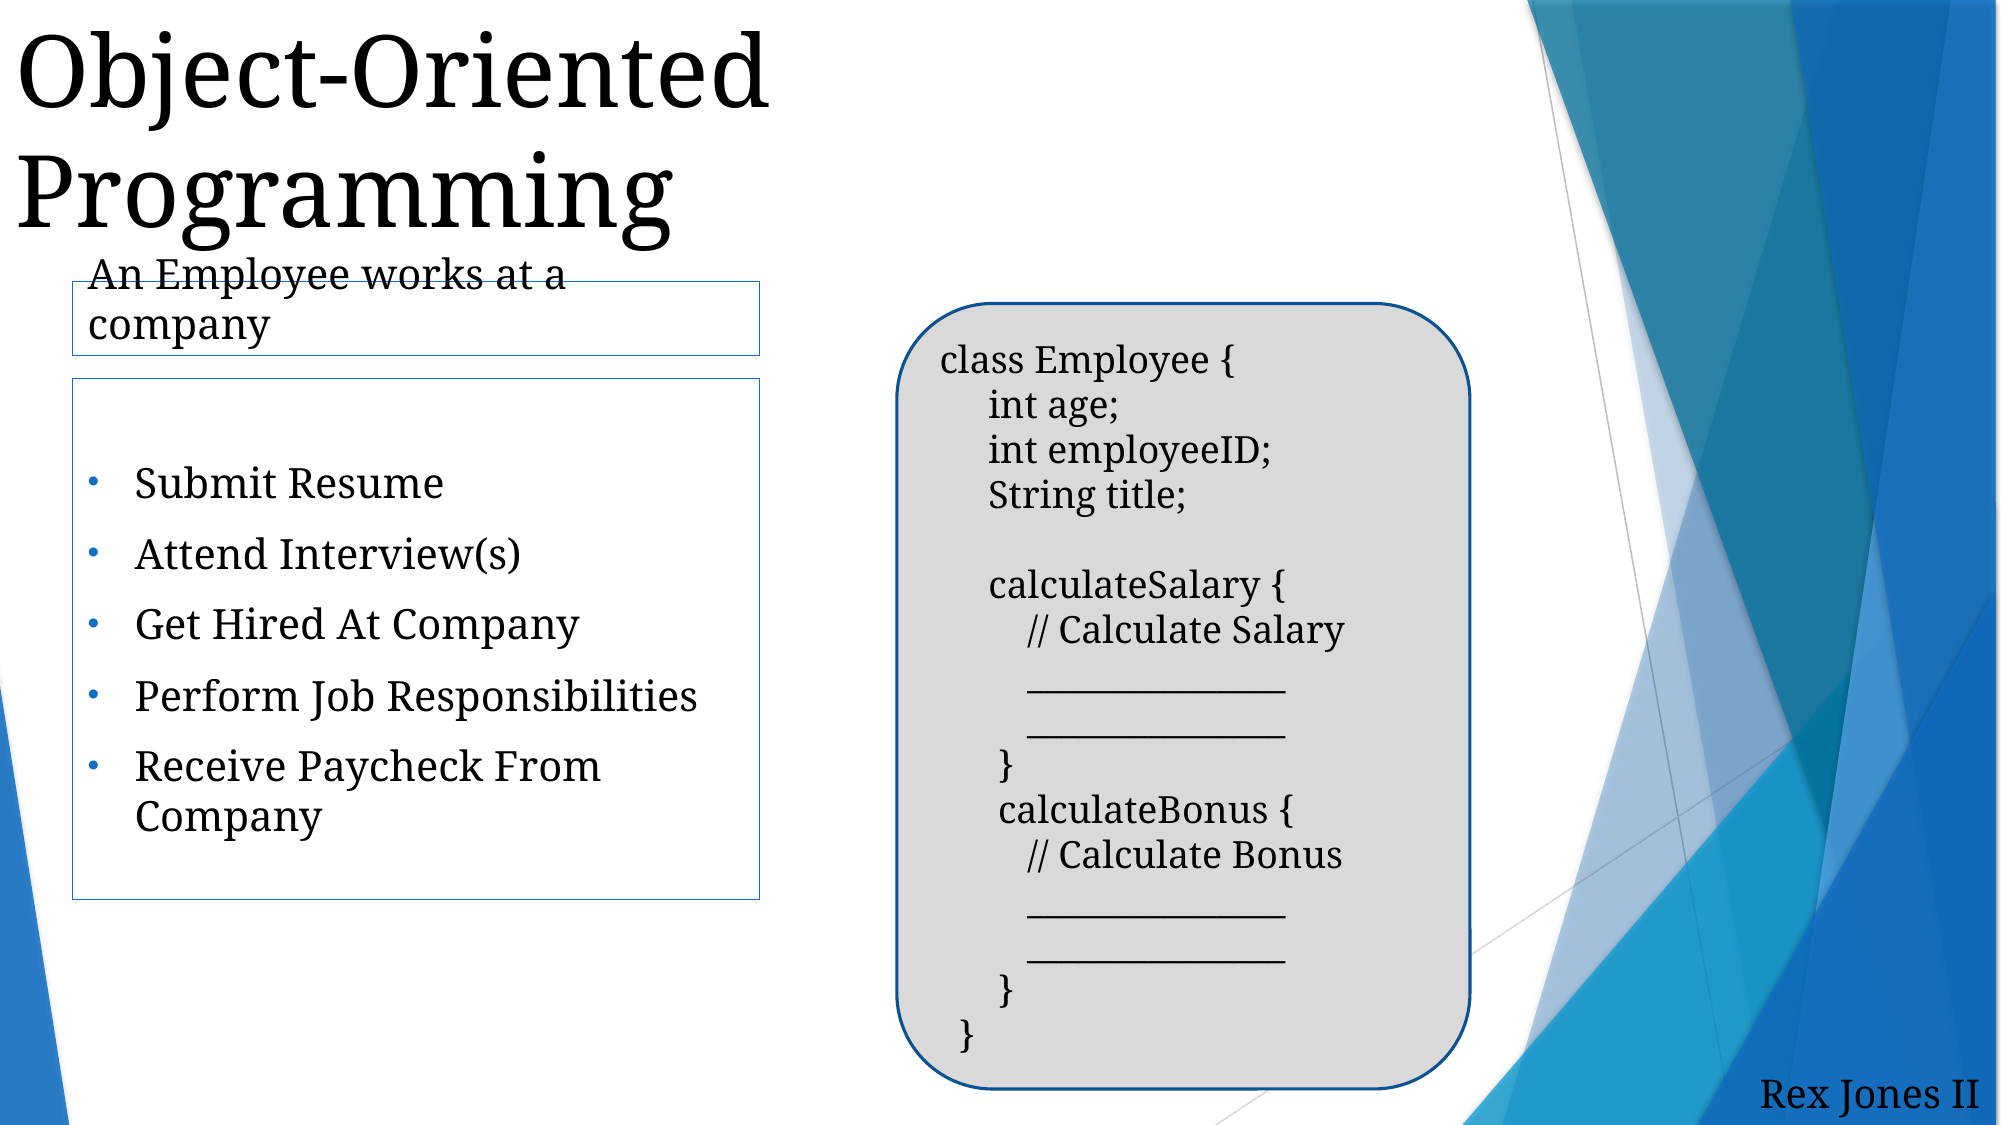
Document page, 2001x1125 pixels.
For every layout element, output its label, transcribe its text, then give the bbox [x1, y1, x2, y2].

list Submit Resume Attend Interview(s) Get Hired At Company Perform Job Responsibilities Receive Paycheck From Company [72, 378, 760, 900]
text_box Object-Oriented Programming [0, 0, 1994, 261]
list An Employee works at a company [72, 281, 760, 356]
text_box class Employee { int age; int employeeID; String title; calculateSalary { // Calculate Salary _______________ _______________ } calculateBonus { // Calculate Bonus _______________ _______________ } } [895, 301, 1472, 1091]
